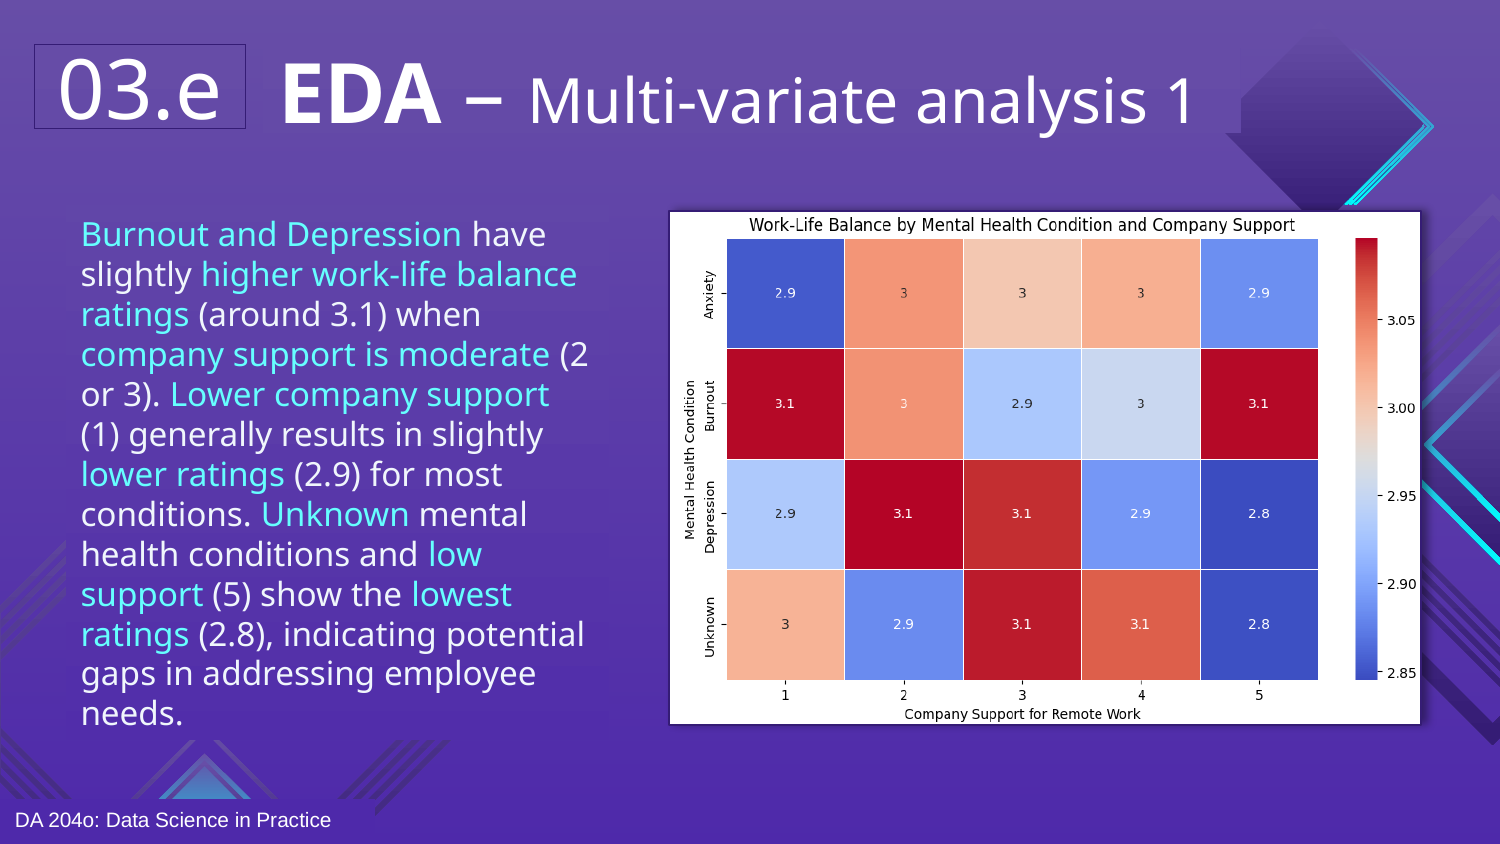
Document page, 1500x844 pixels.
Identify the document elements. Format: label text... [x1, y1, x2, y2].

text_box Burnout and Depression have slightly higher work-life balance ratings (around 3.1) when company support is moderate (2 or 3). Lower company support (1) generally results in slightly lower ratings (2.9) for most conditions. Unknown mental health conditions and low support (5) show the lowest ratings (2.8), indicating potential gaps in addressing employee needs. [65, 205, 610, 740]
picture [669, 211, 1421, 724]
text_box DA 204o: Data Science in Practice [0, 799, 376, 844]
text_box 03.e [34, 44, 246, 129]
text_box EDA – Multi-variate analysis 1 [263, 48, 1241, 133]
